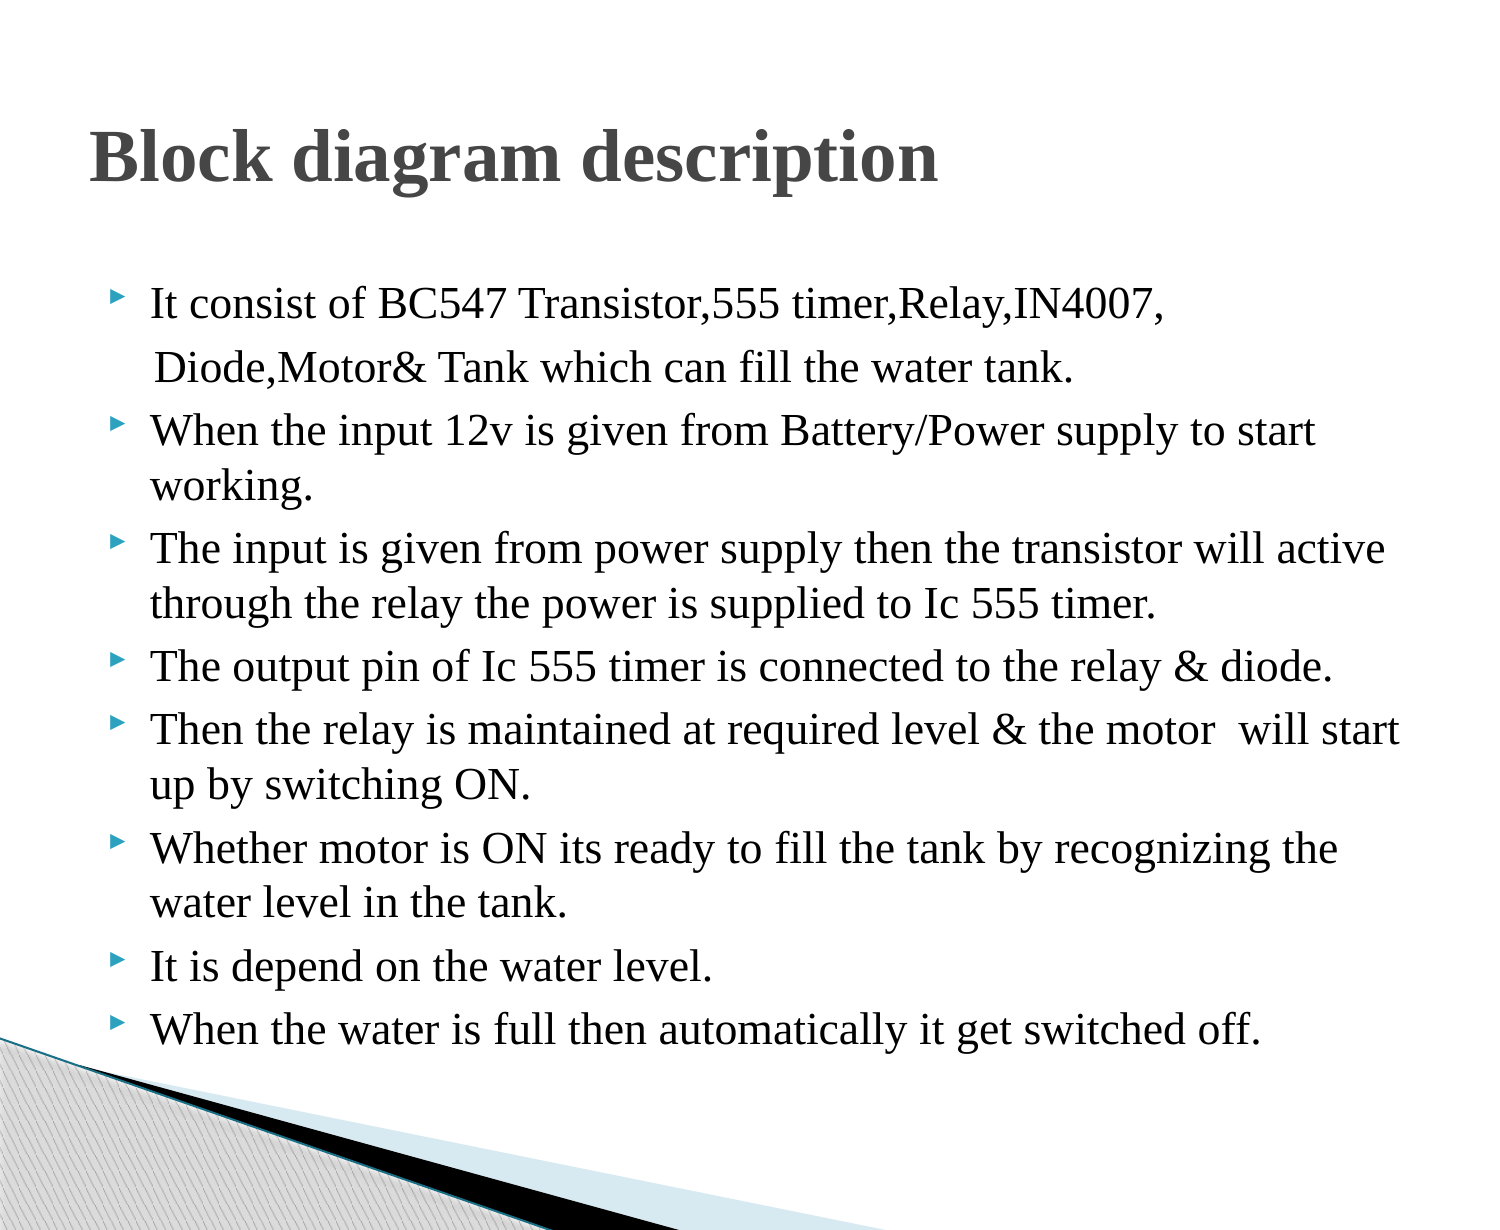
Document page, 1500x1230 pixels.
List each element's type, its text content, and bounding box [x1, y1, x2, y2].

title Block diagram description [75, 49, 1425, 255]
list It consist of BC547 Transistor,555 timer,Relay,IN4007, Diode,Motor& Tank which can fill the water tank. When the input 12v is given from Battery/Power supply to start working. The input is given from power supply then the transistor will active through the relay the power is supplied to Ic 555 timer. The output pin of Ic 555 timer is connected to the relay & diode. Then the relay is maintained at required level & the motor will start up by switching ON. Whether motor is ON its ready to fill the tank by recognizing the water level in the tank. It is depend on the water level. When the water is full then automatically it get switched off. [75, 265, 1425, 1078]
